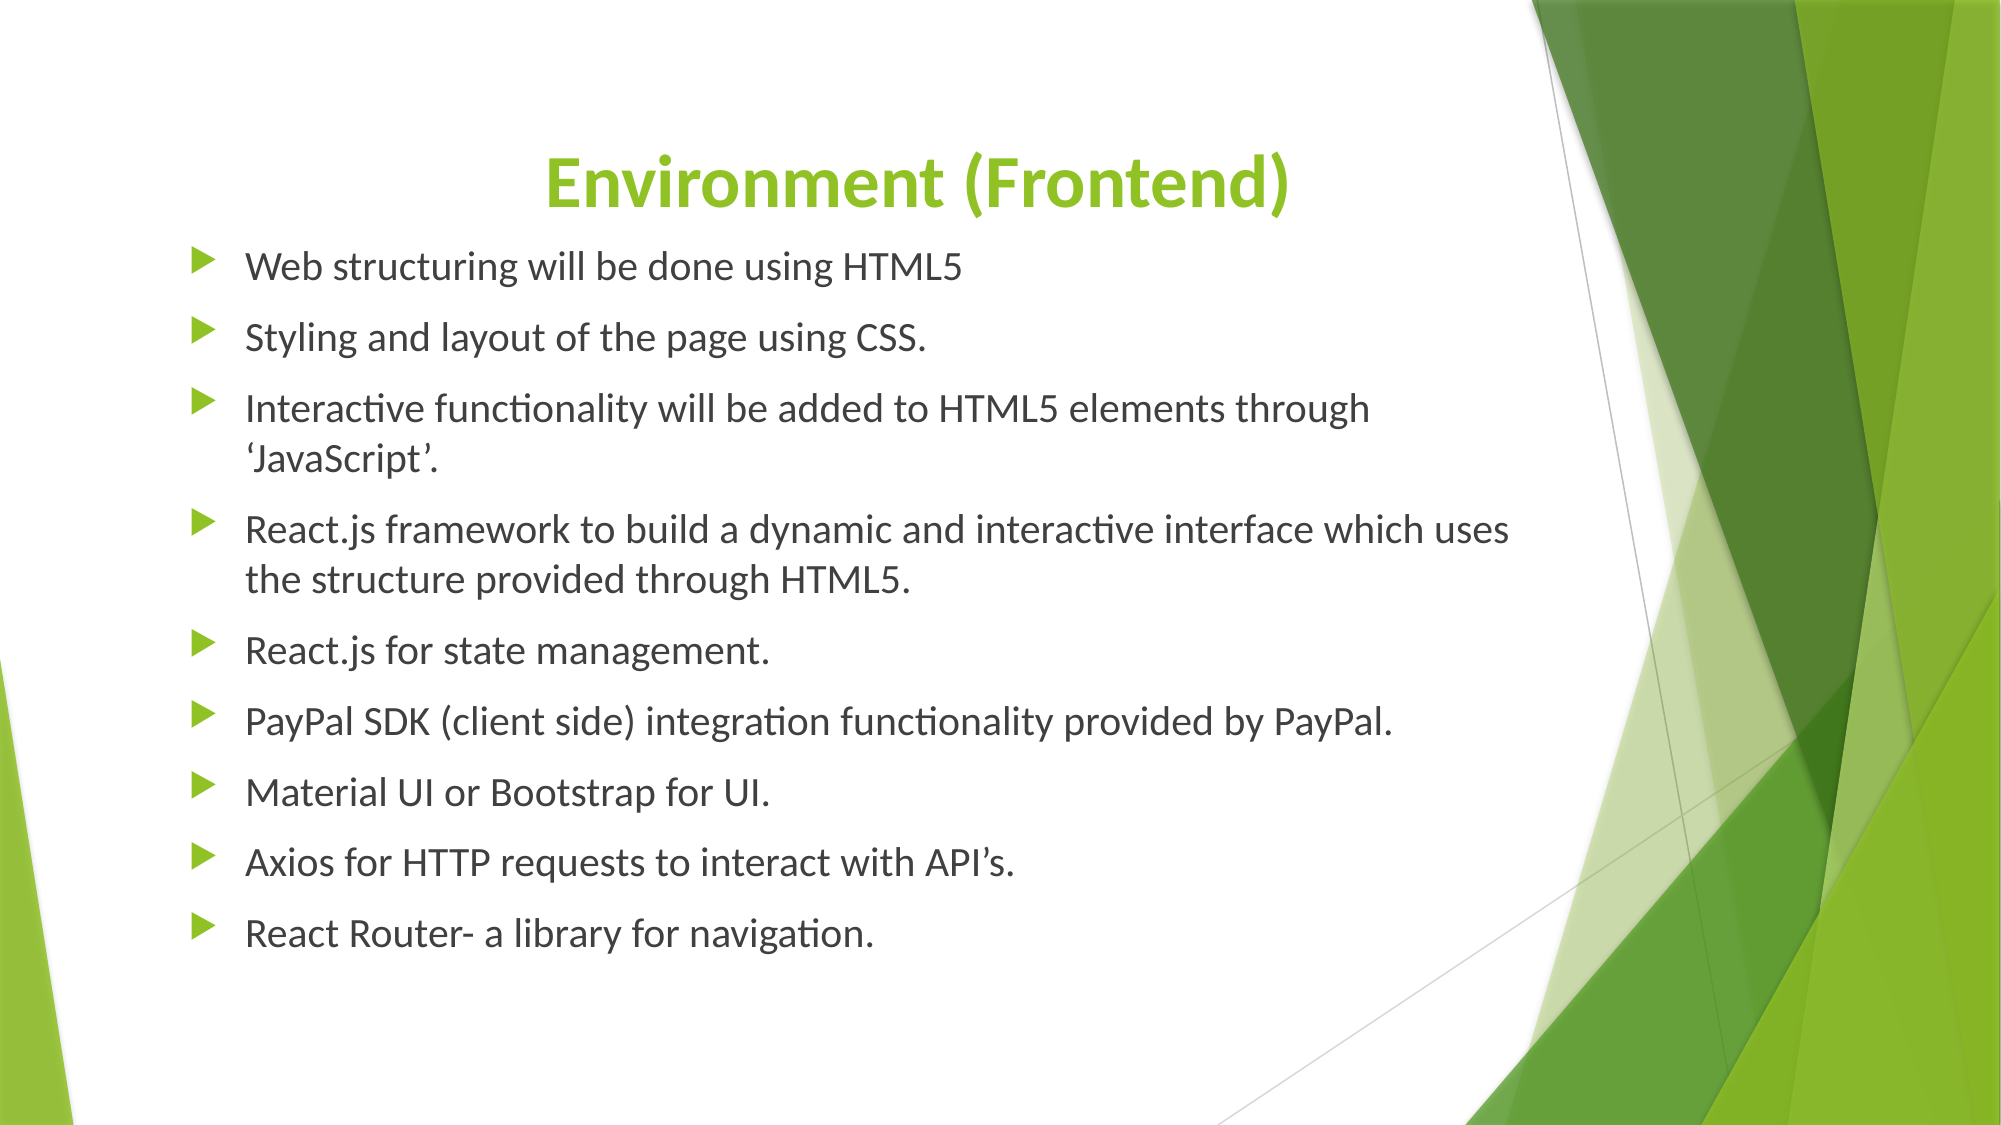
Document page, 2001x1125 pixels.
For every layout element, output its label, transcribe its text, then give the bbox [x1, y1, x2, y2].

title Environment (Frontend) [85, 125, 1753, 246]
list Web structuring will be done using HTML5 Styling and layout of the page using CSS. Interactive functionality will be added to HTML5 elements through ‘JavaScript’. React.js framework to build a dynamic and interactive interface which uses the structure provided through HTML5. React.js for state management. PayPal SDK (client side) integration functionality provided by PayPal. Material UI or Bootstrap for UI. Axios for HTTP requests to interact with API’s. React Router- a library for navigation. [173, 231, 1563, 976]
